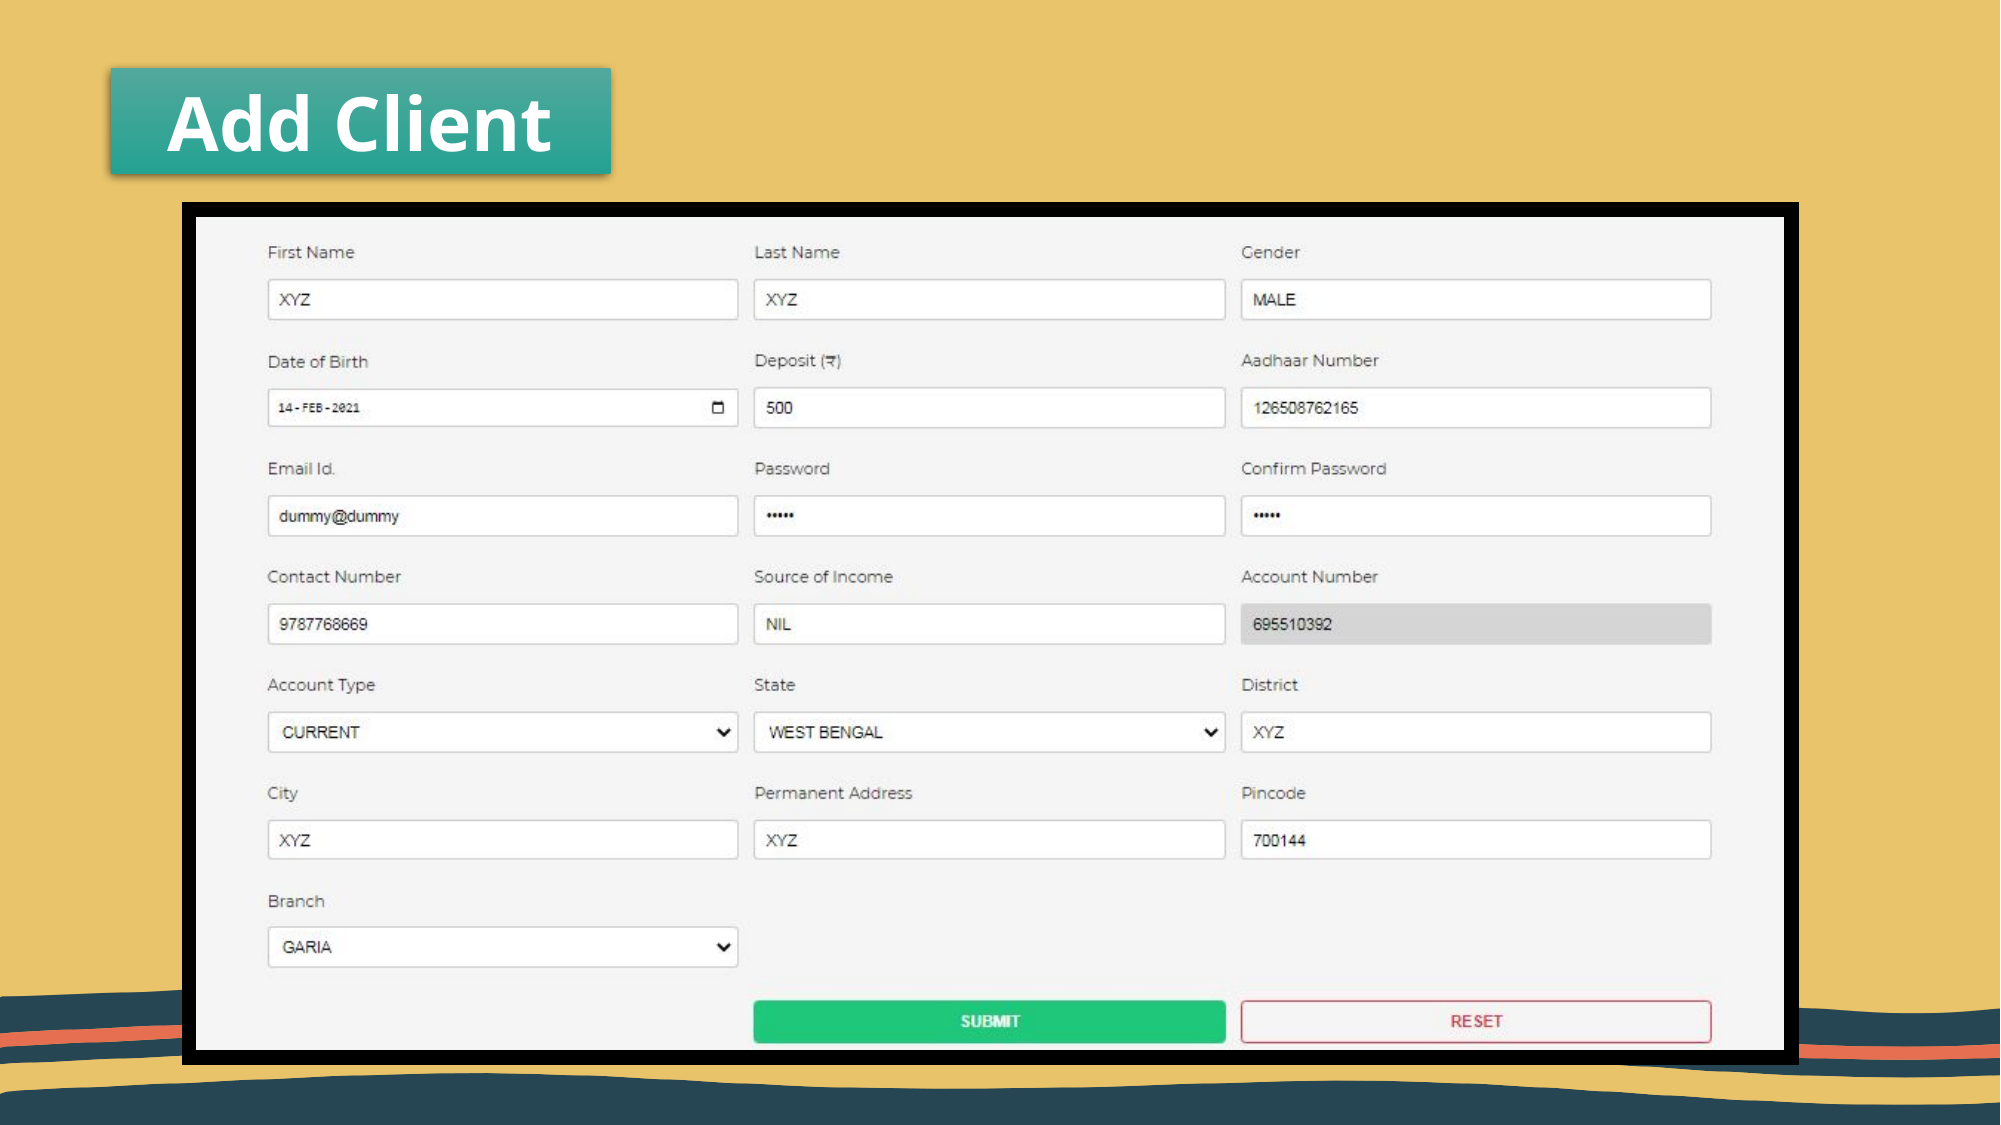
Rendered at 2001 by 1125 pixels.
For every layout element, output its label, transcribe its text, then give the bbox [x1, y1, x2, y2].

text_box Add Client [110, 68, 611, 174]
picture [0, 984, 2000, 1125]
picture [196, 216, 1785, 1051]
